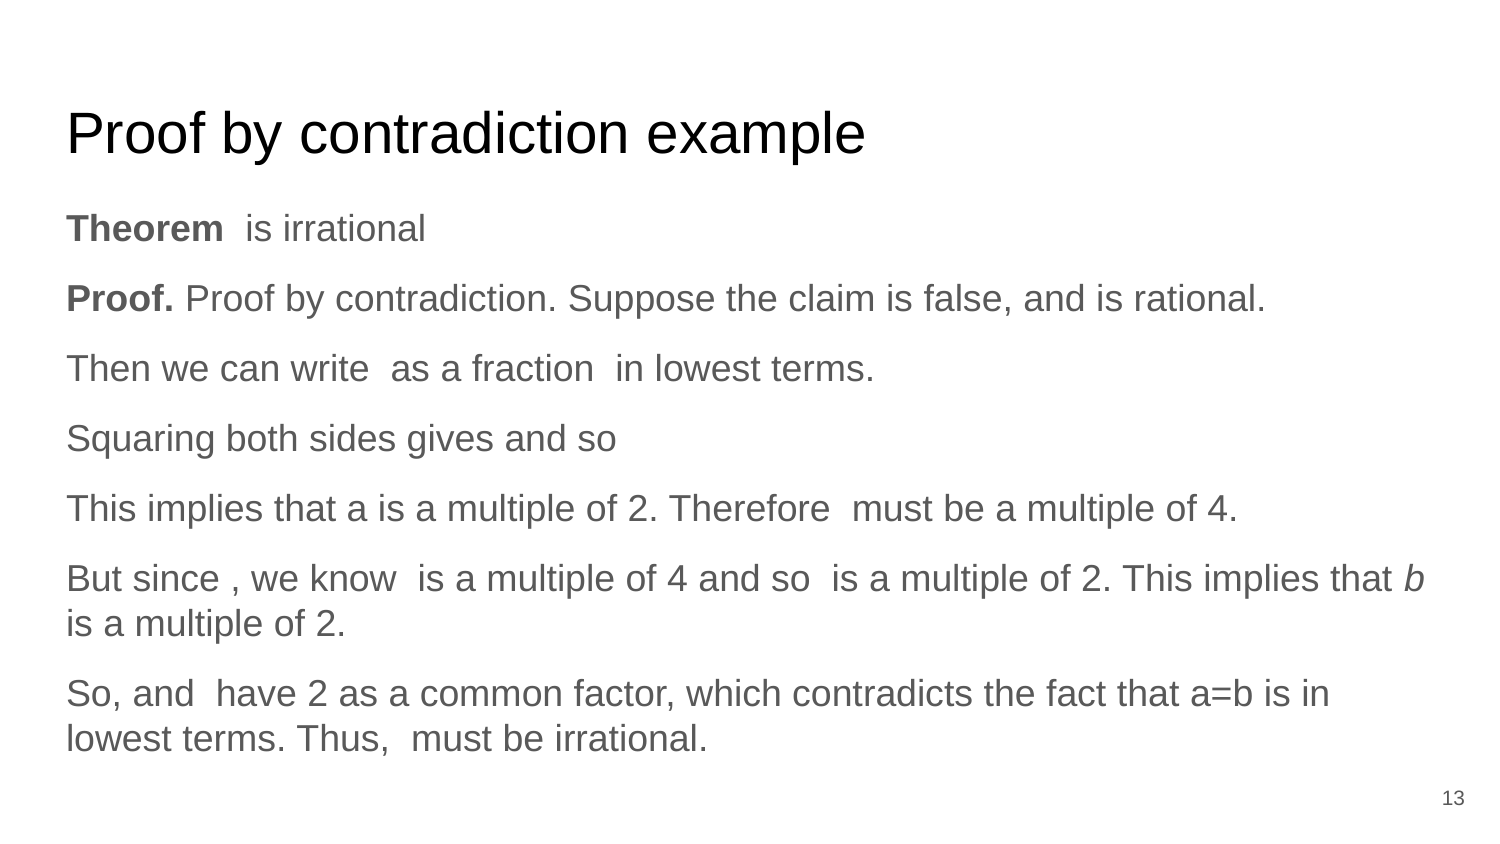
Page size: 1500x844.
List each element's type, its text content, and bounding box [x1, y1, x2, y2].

slide_number 13 [1389, 764, 1480, 830]
title Proof by contradiction example [51, 38, 1449, 133]
